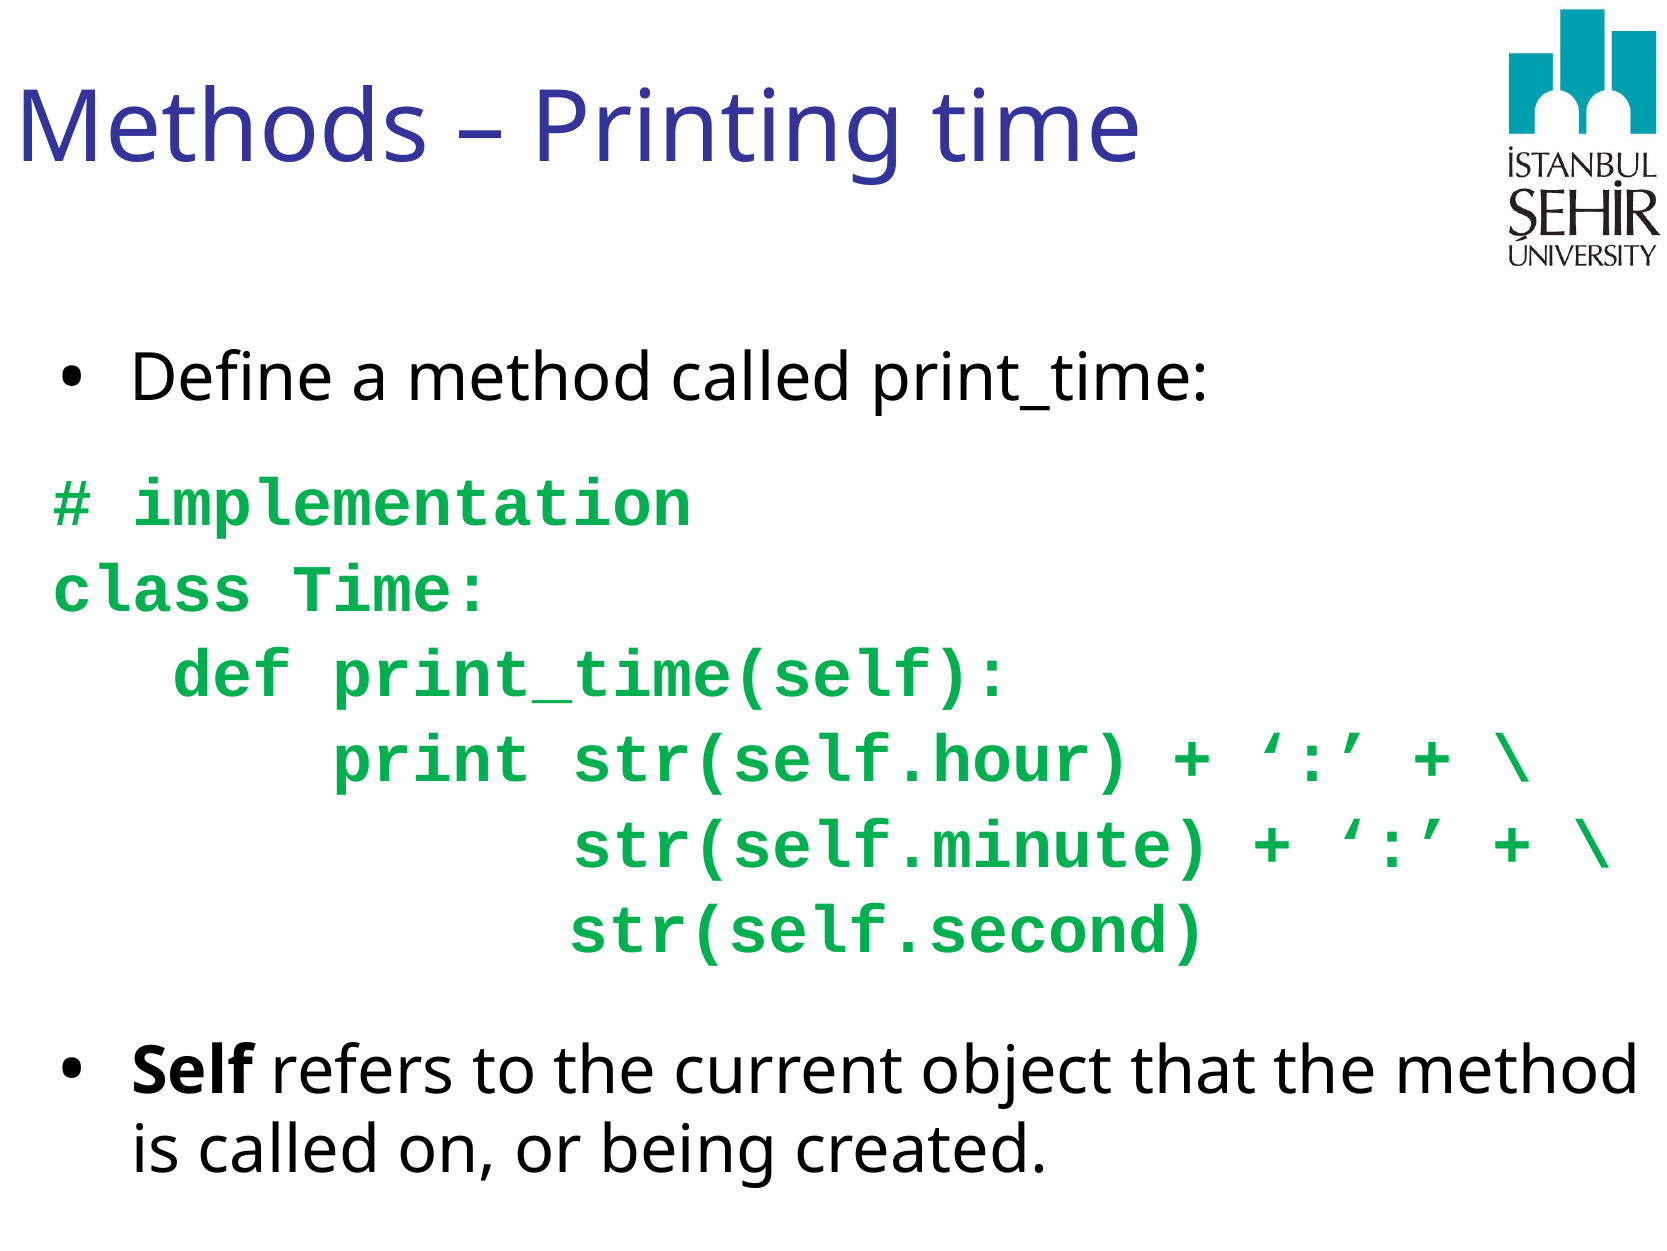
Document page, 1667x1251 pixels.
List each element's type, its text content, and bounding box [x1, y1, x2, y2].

list Define a method called print_time: # implementation class Time: def print_time(self): print str(self.hour) + ‘:’ + \ str(self.minute) + ‘:’ + \ str(self.second) Self refers to the current object that the method is called on, or being created. [8, 354, 1663, 1246]
picture [1491, 0, 1667, 285]
title Methods – Printing time [8, 8, 1663, 236]
